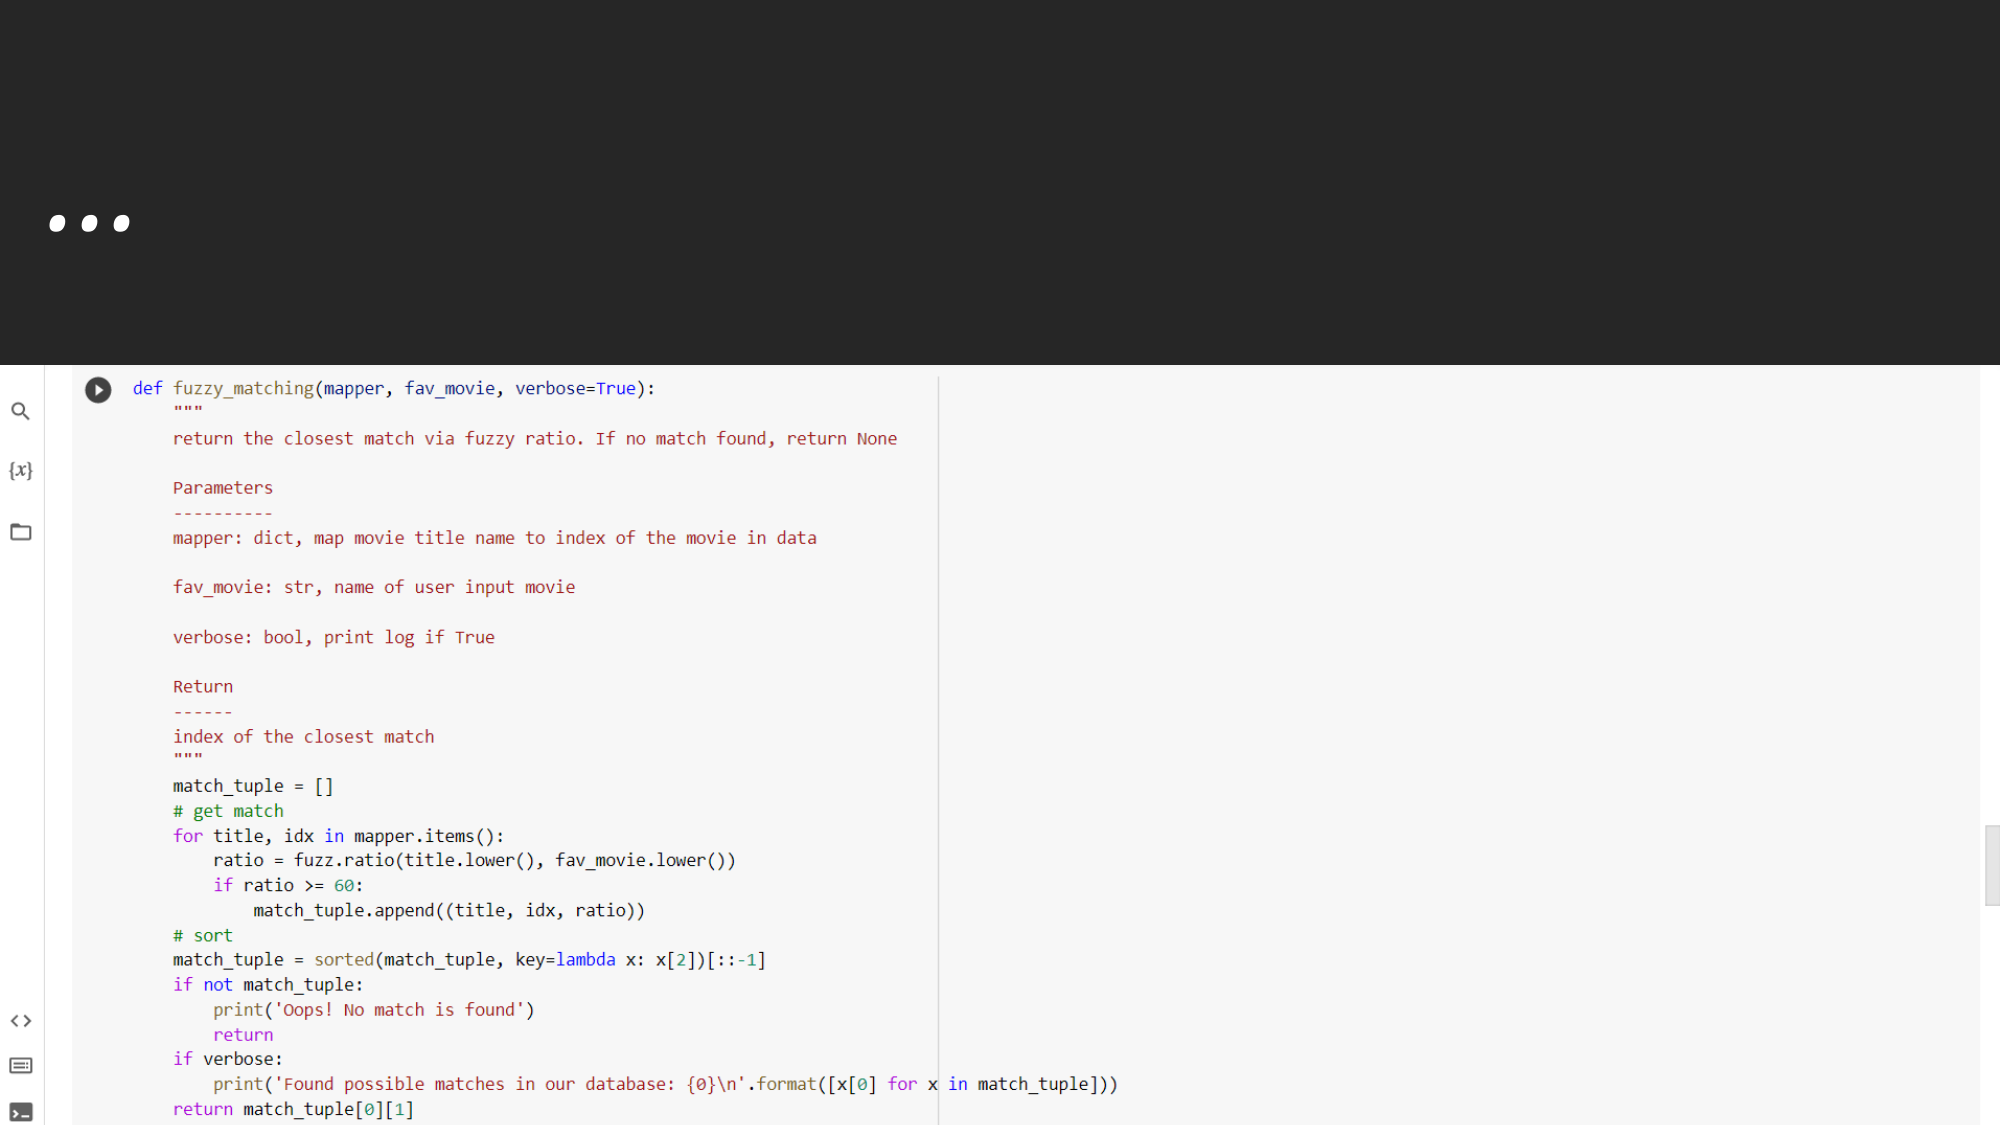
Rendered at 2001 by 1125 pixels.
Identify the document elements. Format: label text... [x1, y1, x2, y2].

title … [32, 62, 1875, 318]
text_box [0, 0, 2000, 365]
picture [0, 365, 2000, 1125]
